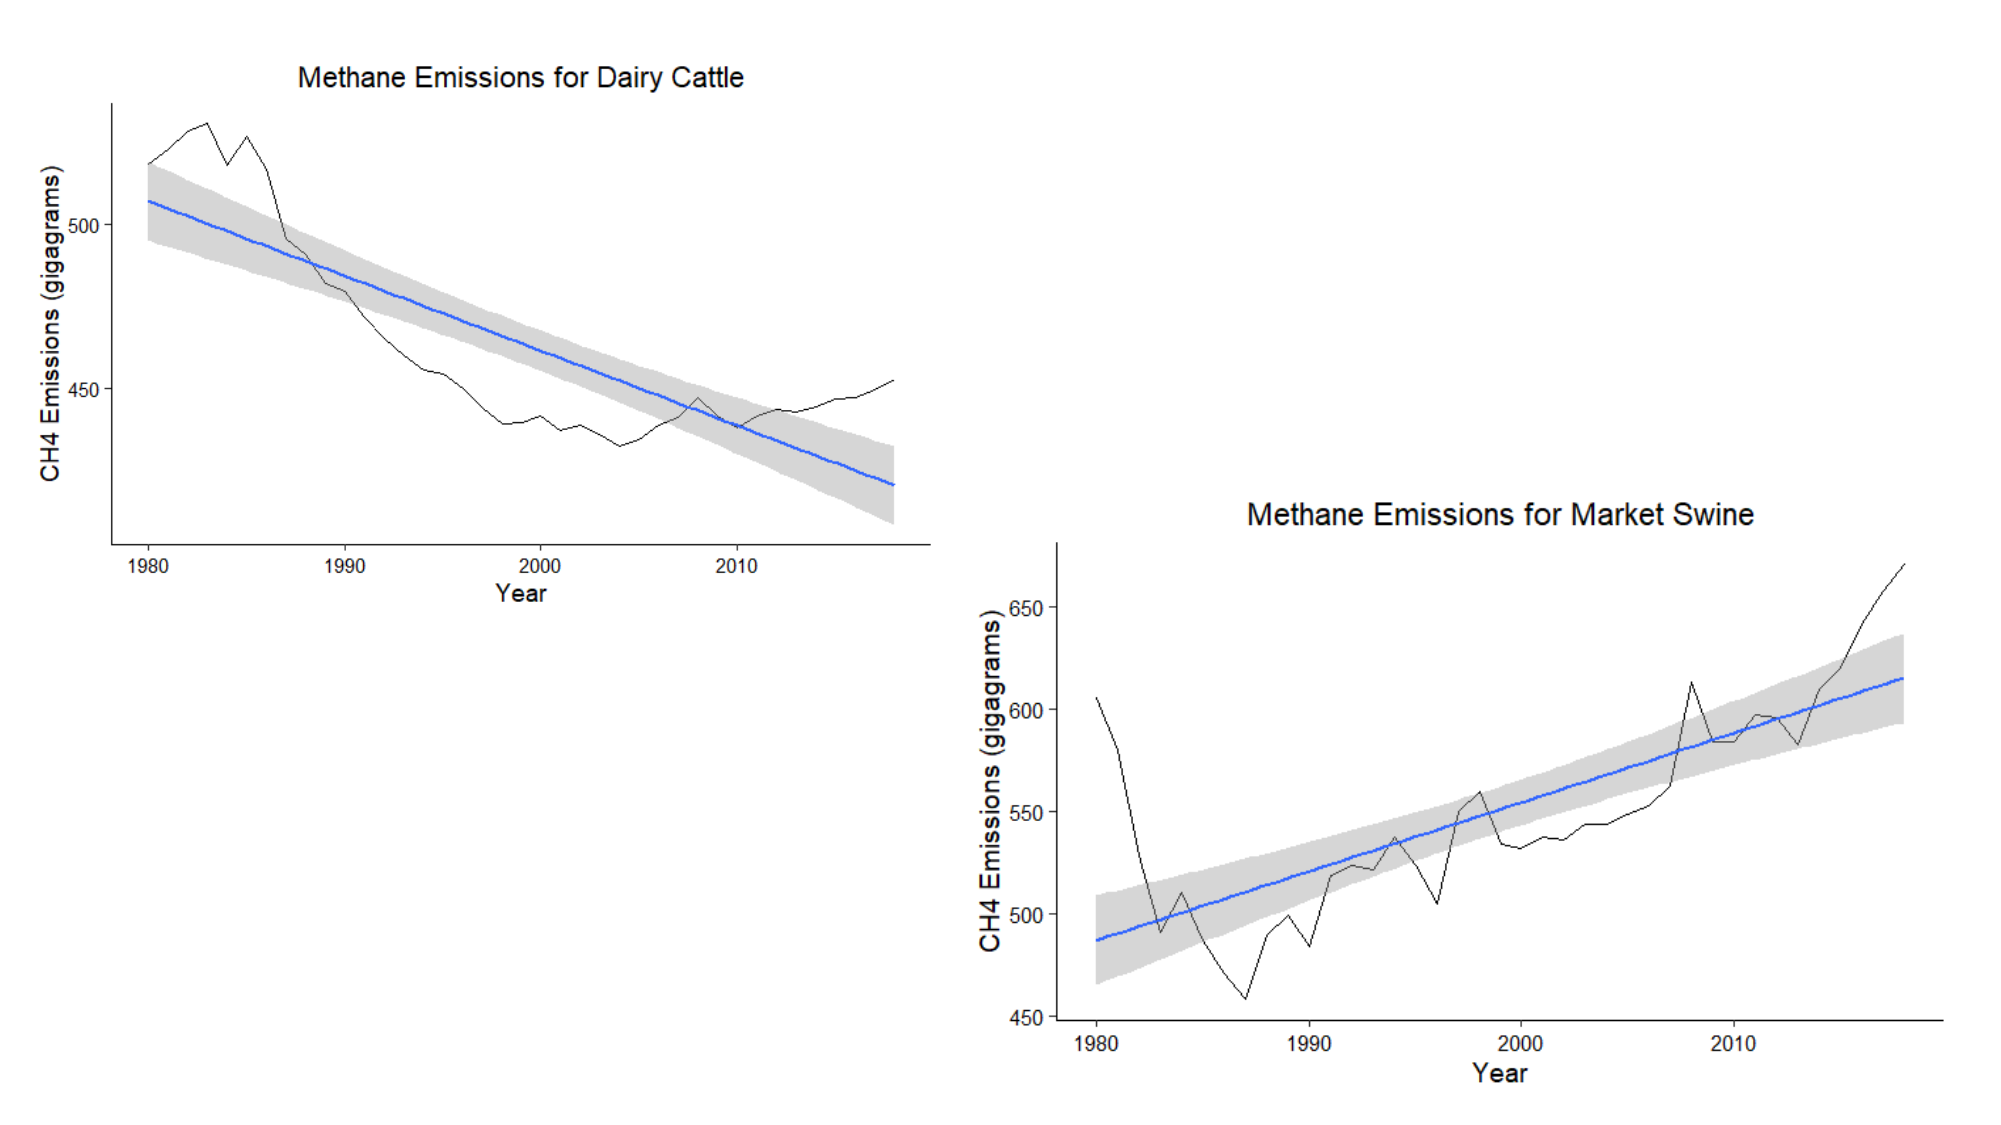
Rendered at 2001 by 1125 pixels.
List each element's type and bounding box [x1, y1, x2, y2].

picture [26, 52, 944, 619]
picture [964, 487, 1958, 1101]
